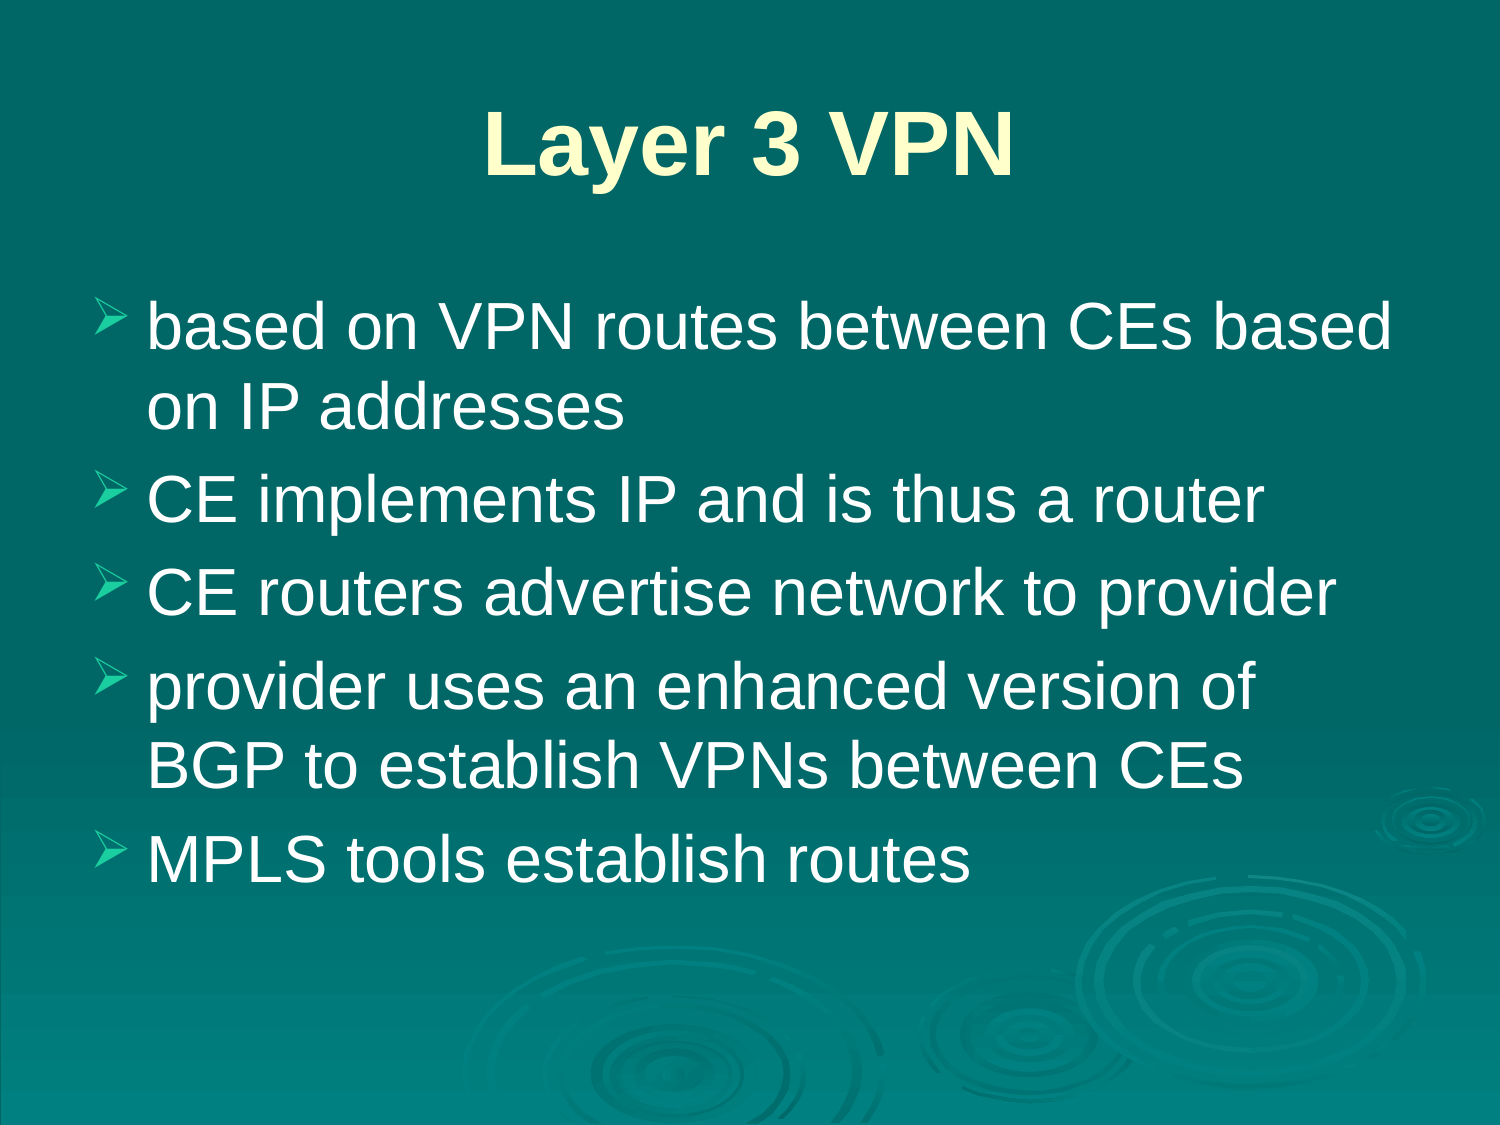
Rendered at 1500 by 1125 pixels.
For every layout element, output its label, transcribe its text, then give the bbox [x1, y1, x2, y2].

title Layer 3 VPN [74, 45, 1426, 233]
list based on VPN routes between CEs based on IP addresses CE implements IP and is thus a router CE routers advertise network to provider provider uses an enhanced version of BGP to establish VPNs between CEs MPLS tools establish routes [74, 274, 1426, 1006]
